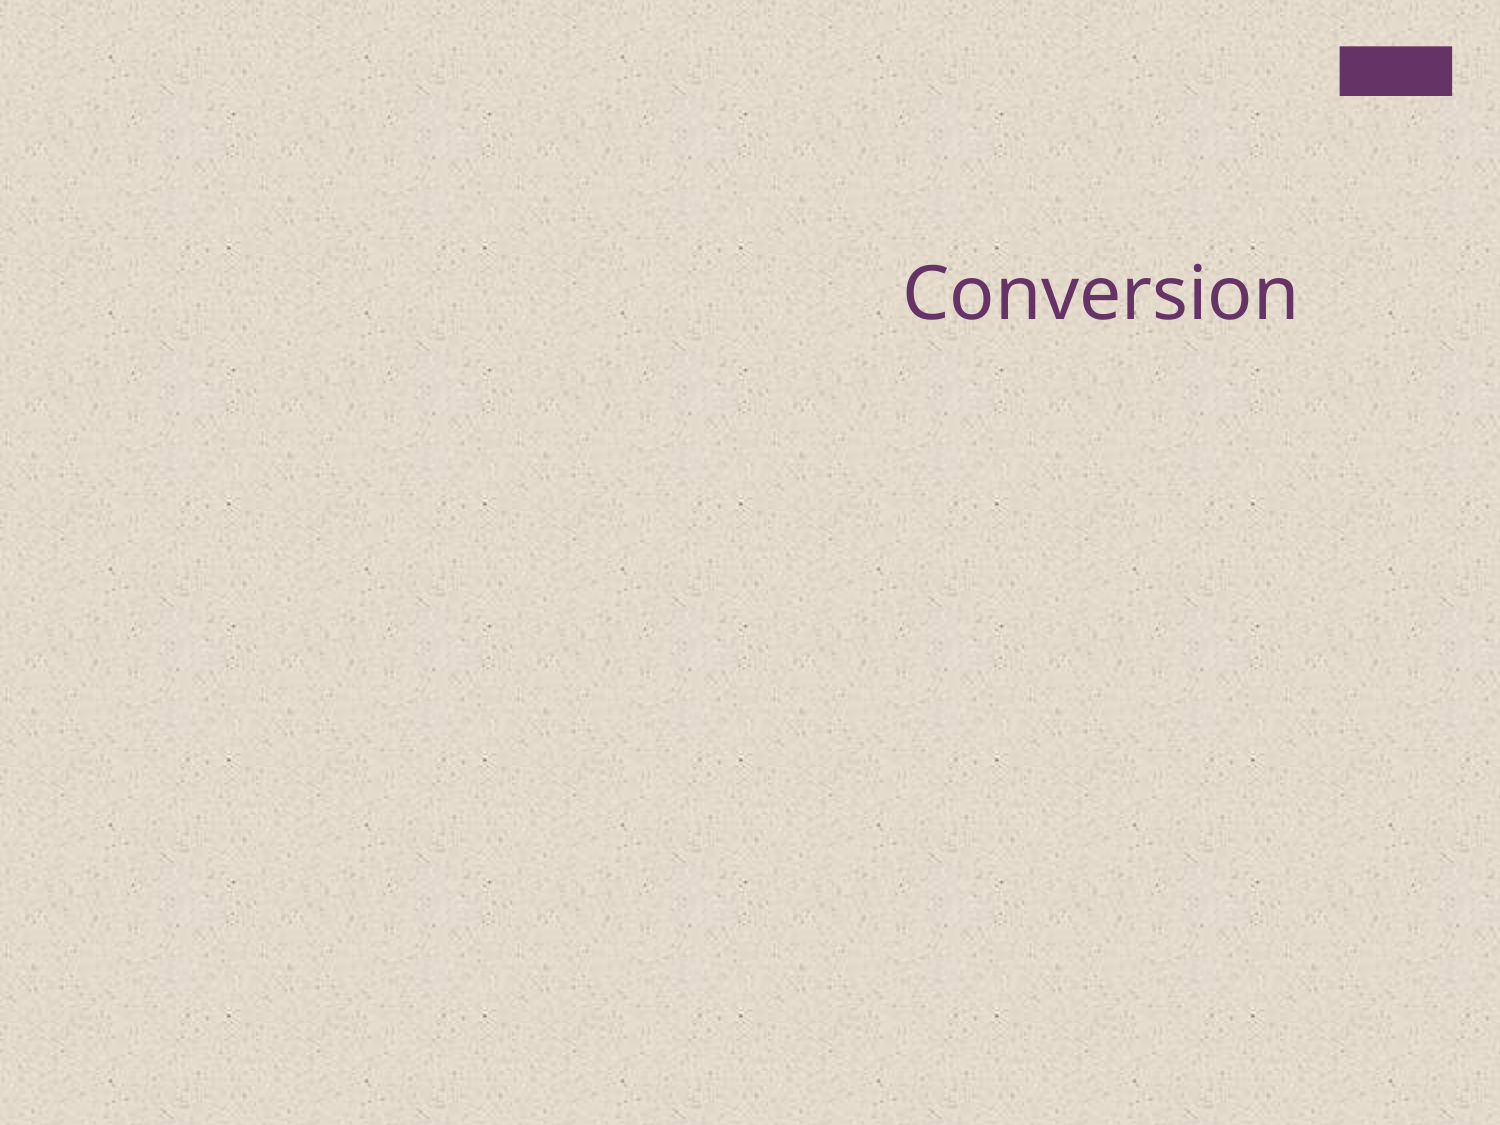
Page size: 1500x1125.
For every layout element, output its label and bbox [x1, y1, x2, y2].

list [0, 0, 1500, 1125]
